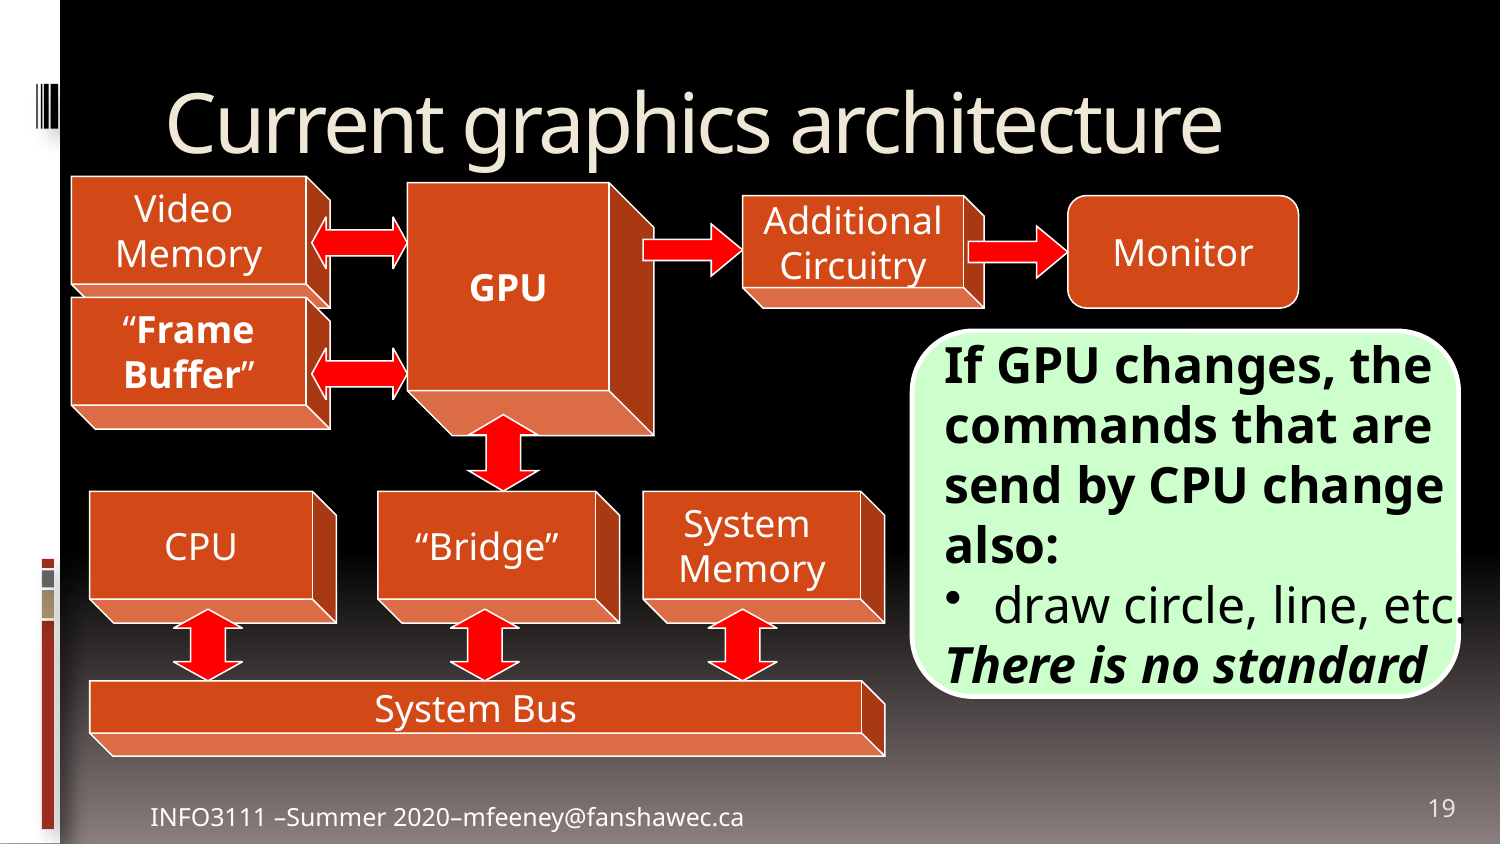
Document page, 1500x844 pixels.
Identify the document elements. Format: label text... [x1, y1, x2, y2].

text_box CPU [89, 491, 337, 624]
title Current graphics architecture [150, 63, 1425, 176]
text_box “Frame Buffer” [71, 297, 331, 430]
text_box [968, 226, 1068, 278]
text_box Additional Circuitry [742, 195, 985, 309]
text_box System Bus [89, 680, 885, 757]
text_box System Memory [643, 491, 885, 624]
text_box [468, 414, 538, 492]
text_box Video Memory [71, 176, 331, 309]
text_box [173, 609, 243, 681]
text_box GPU [407, 182, 654, 436]
text_box Monitor [1067, 195, 1299, 309]
slide_number 19 [1412, 789, 1488, 835]
text_box [311, 347, 408, 400]
text_box [450, 609, 520, 681]
text_box [707, 609, 778, 681]
text_box [311, 216, 408, 269]
text_box “Bridge” [377, 491, 620, 624]
text_box [643, 223, 742, 276]
text_box If GPU changes, the commands that are send by CPU change also: draw circle, line, etc. There is no standard [911, 330, 1459, 697]
